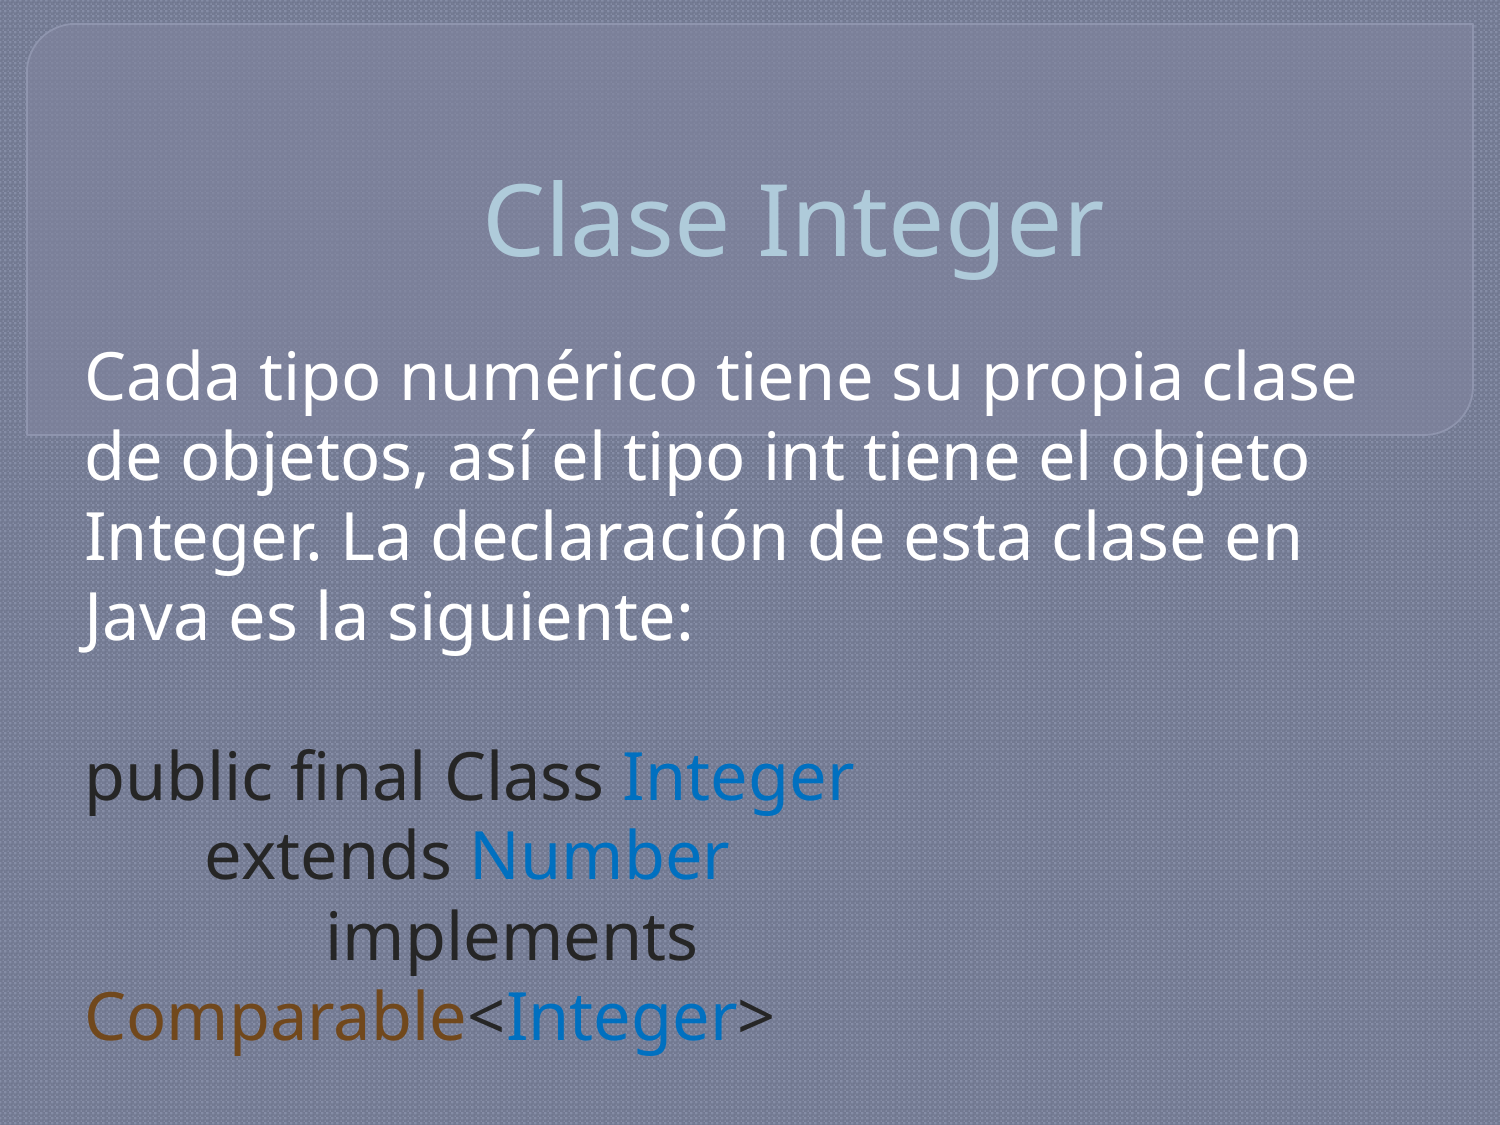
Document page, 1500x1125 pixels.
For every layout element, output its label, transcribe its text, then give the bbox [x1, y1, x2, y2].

subtitle Cada tipo numérico tiene su propia clase de objetos, así el tipo int tiene el objeto Integer. La declaración de esta clase en Java es la siguiente: public final Class Integer extends Number implements Comparable<Integer> [76, 326, 1436, 1094]
title Clase Integer [171, 42, 1447, 284]
